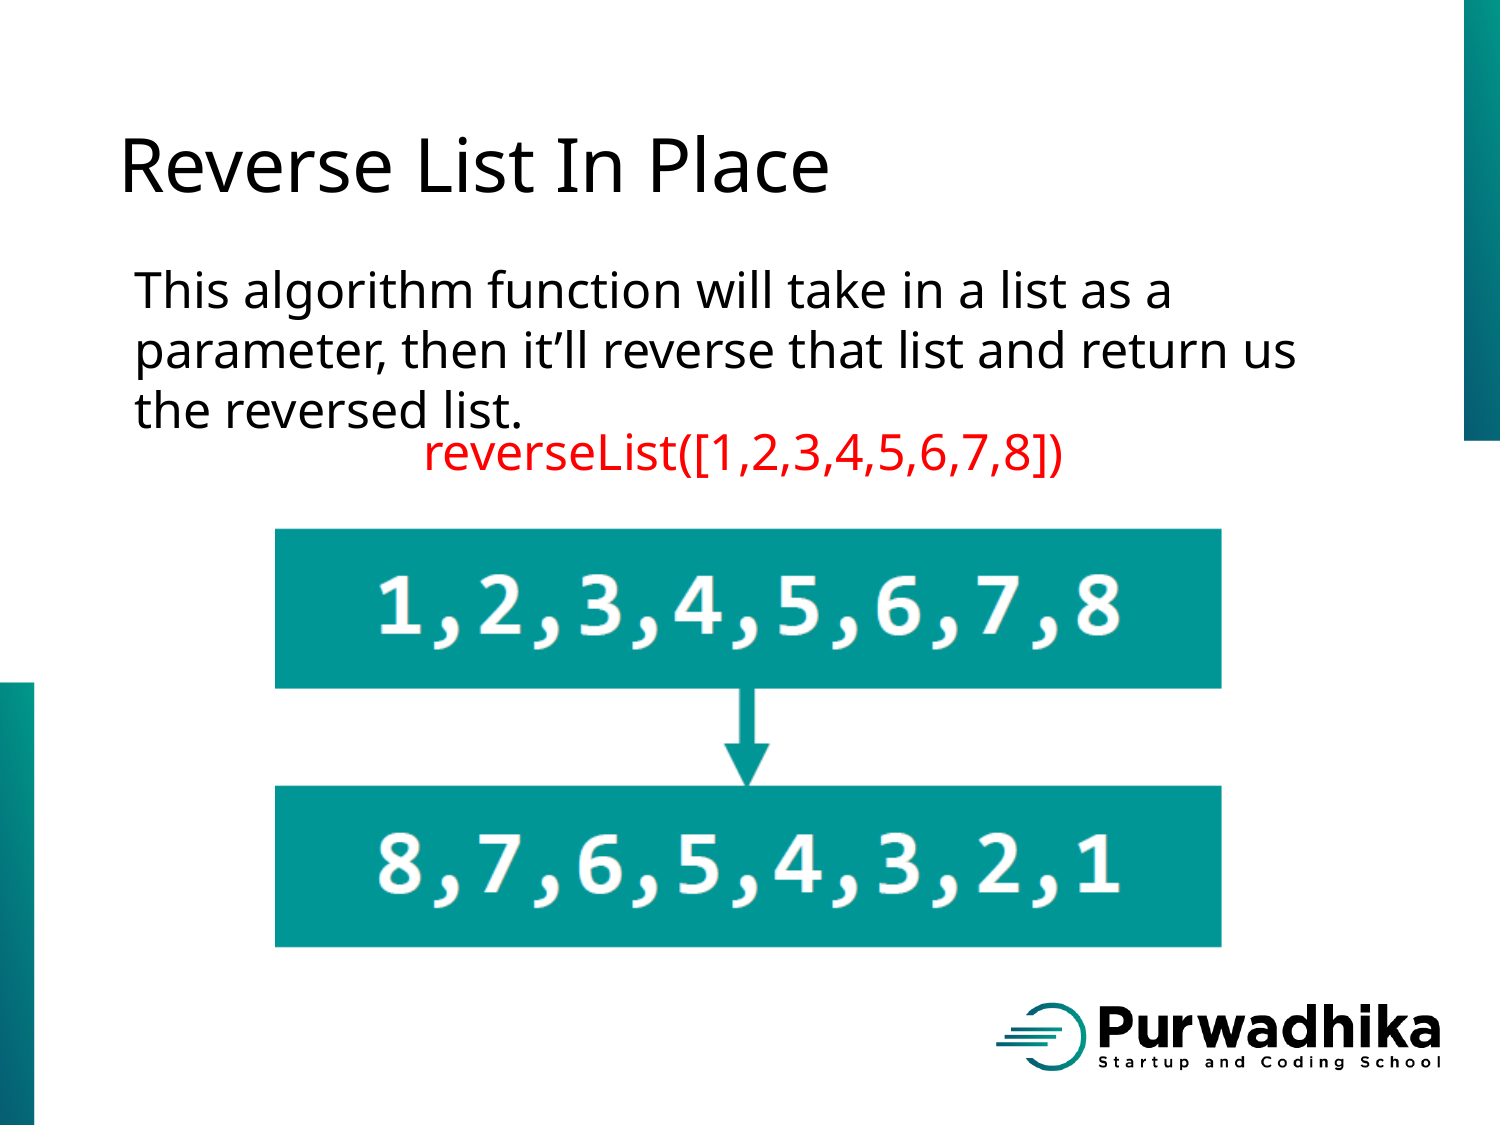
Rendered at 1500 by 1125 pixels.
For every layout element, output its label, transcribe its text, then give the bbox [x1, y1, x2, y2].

text_box This algorithm function will take in a list as a parameter, then it’ll reverse that list and return us the reversed list. [120, 223, 1380, 446]
picture [0, 0, 1500, 1125]
title Reverse List In Place [103, 59, 1397, 278]
text_box reverseList([1,2,3,4,5,6,7,8]) [374, 387, 1125, 488]
